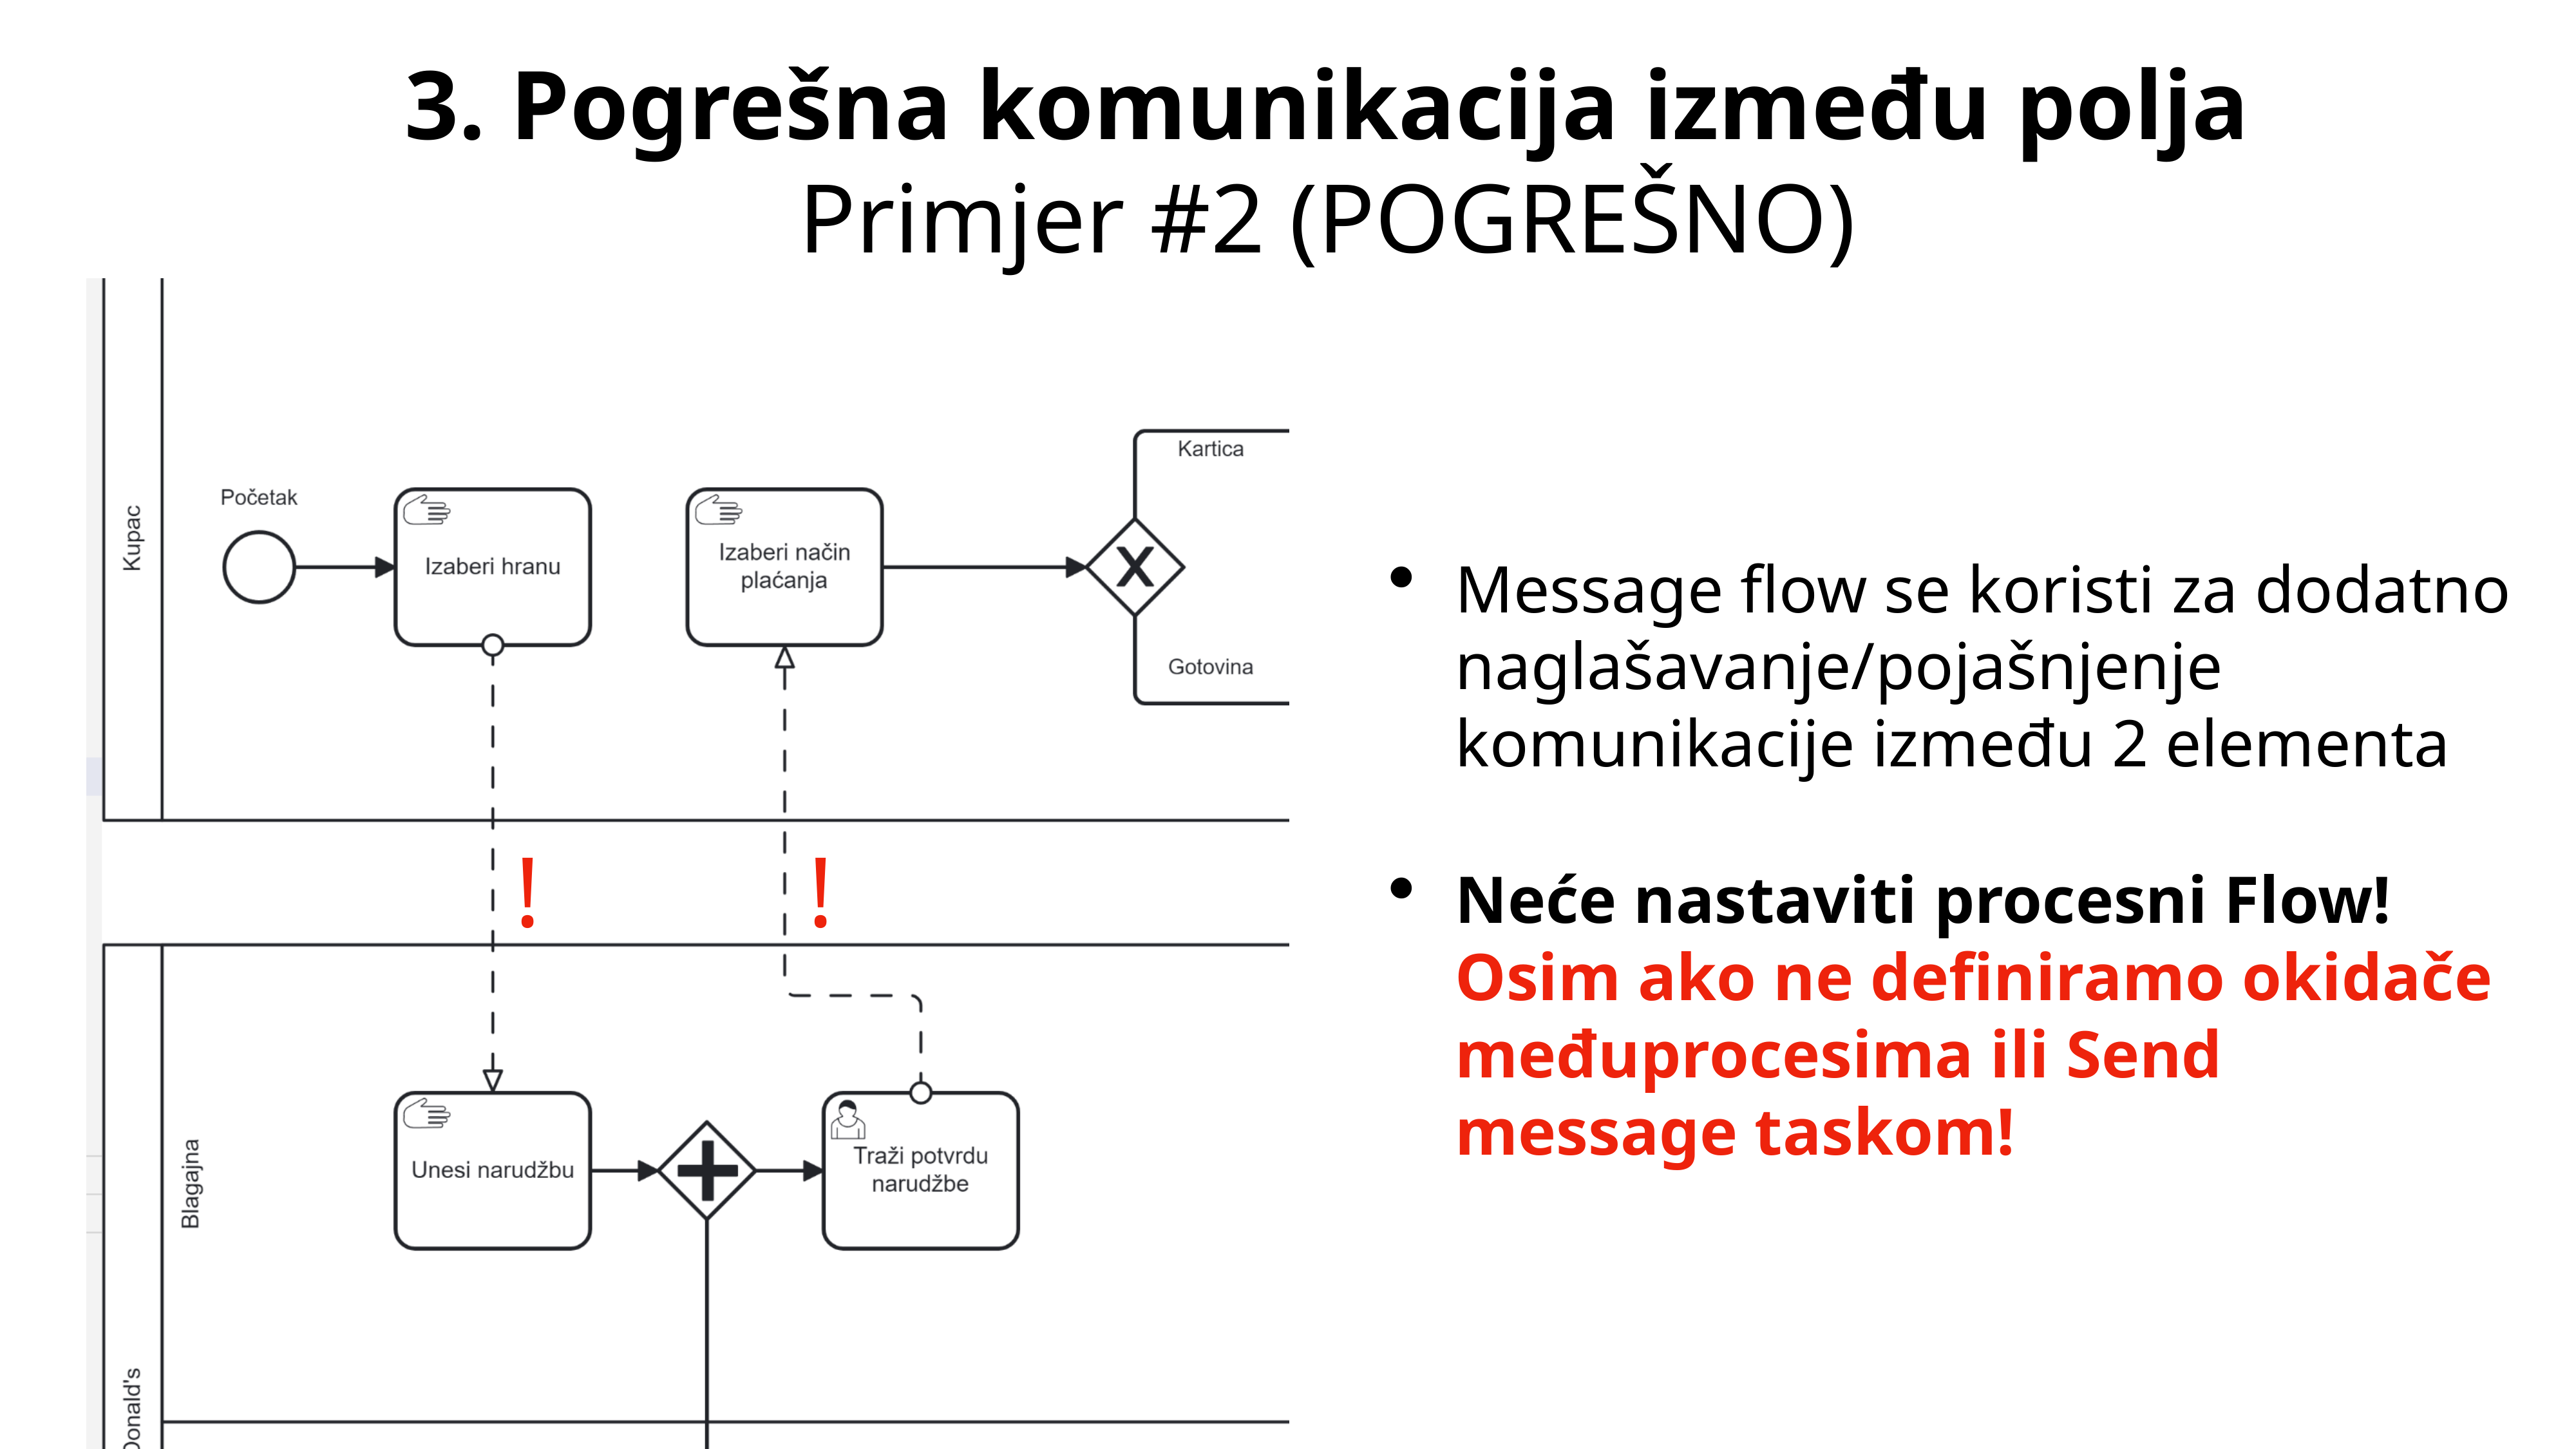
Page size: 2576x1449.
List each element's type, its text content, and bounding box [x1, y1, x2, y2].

title 3. Pogrešna komunikacija između polja Primjer #2 (POGREŠNO) [178, 37, 2477, 279]
list Message flow se koristi za dodatno naglašavanje/pojašnjenje komunikacije između 2 elementa Neće nastaviti procesni Flow! Osim ako ne definiramo okidače međuprocesima ili Send message taskom! [1382, 366, 2527, 1350]
picture [86, 278, 1290, 1449]
